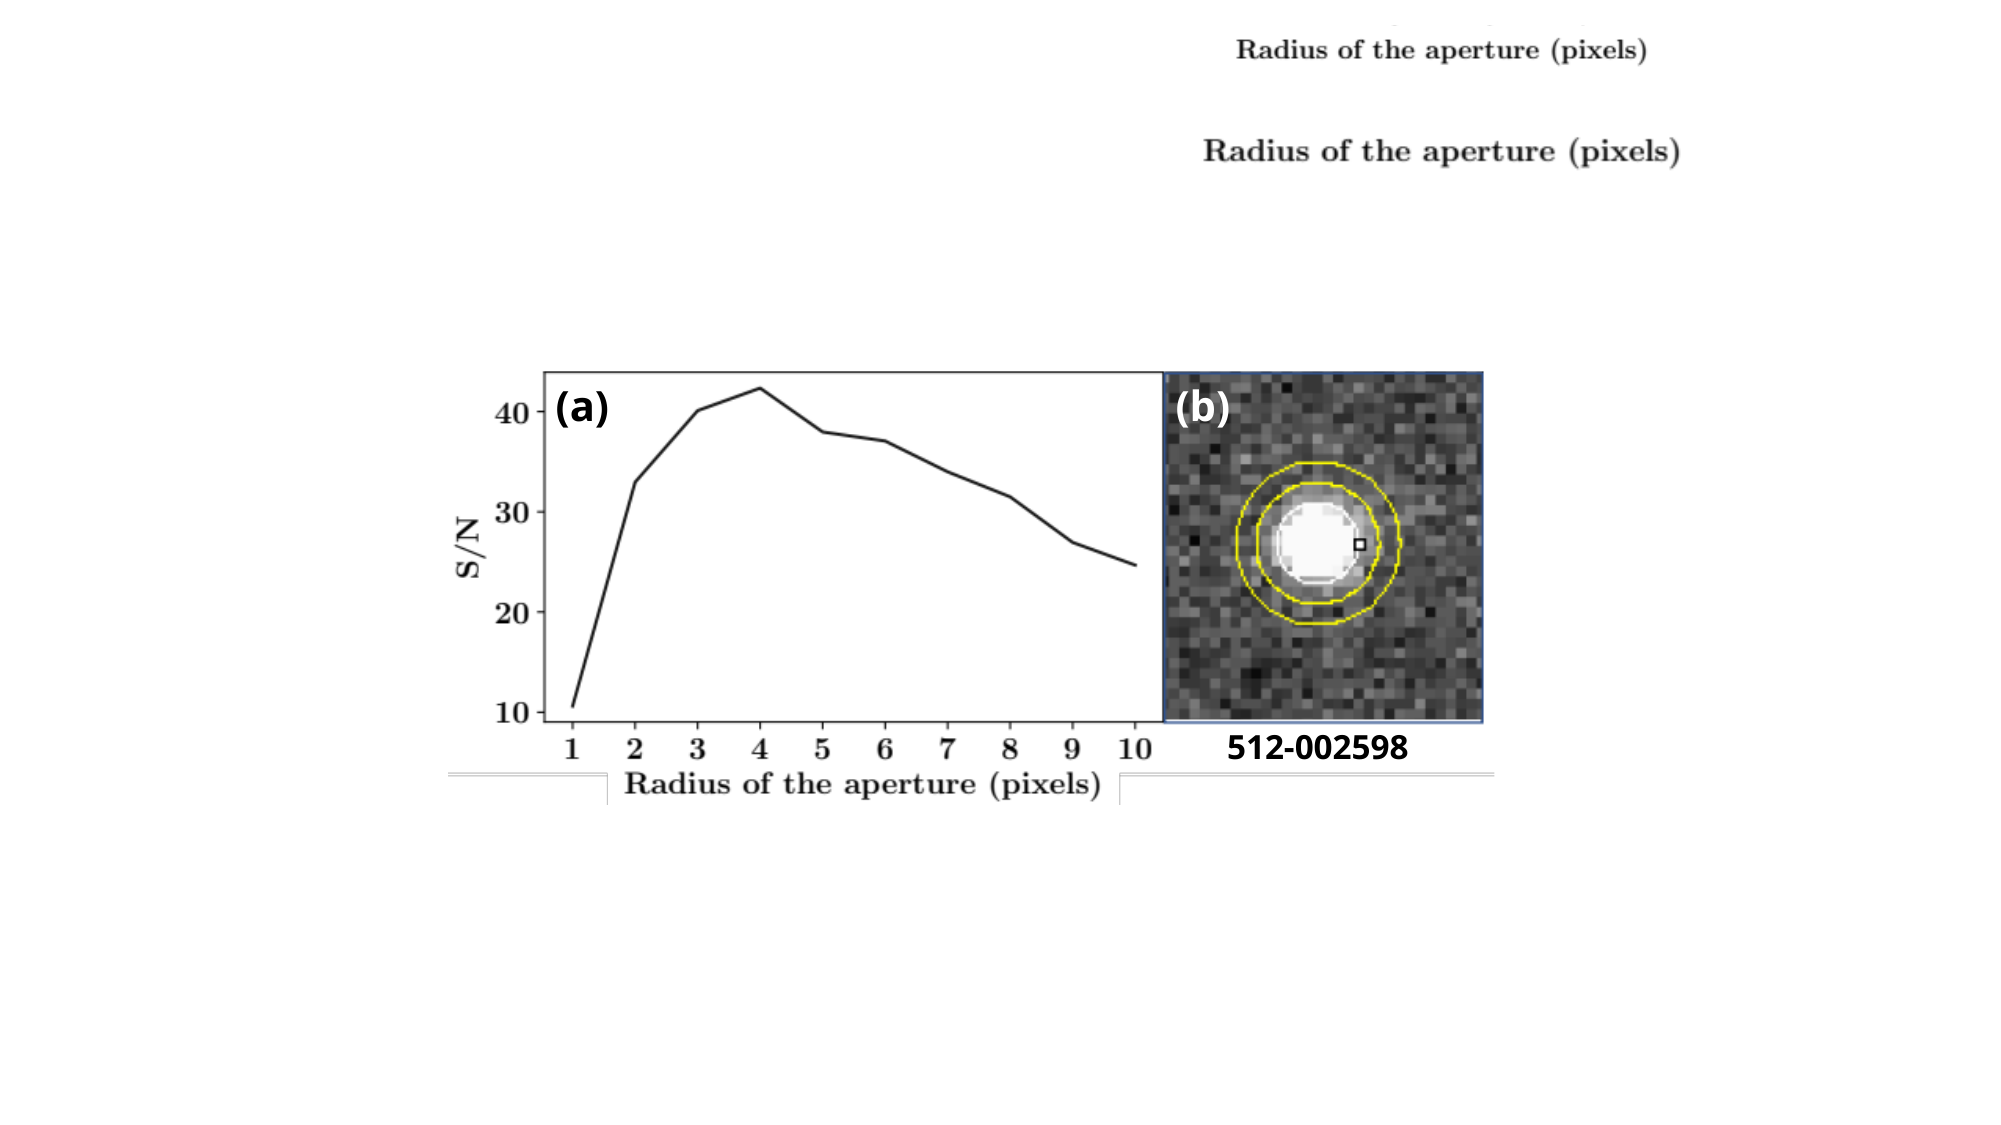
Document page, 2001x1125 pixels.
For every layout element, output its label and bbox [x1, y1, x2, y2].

picture [1221, 25, 1662, 84]
picture [1186, 136, 1698, 173]
text_box [448, 362, 1495, 805]
